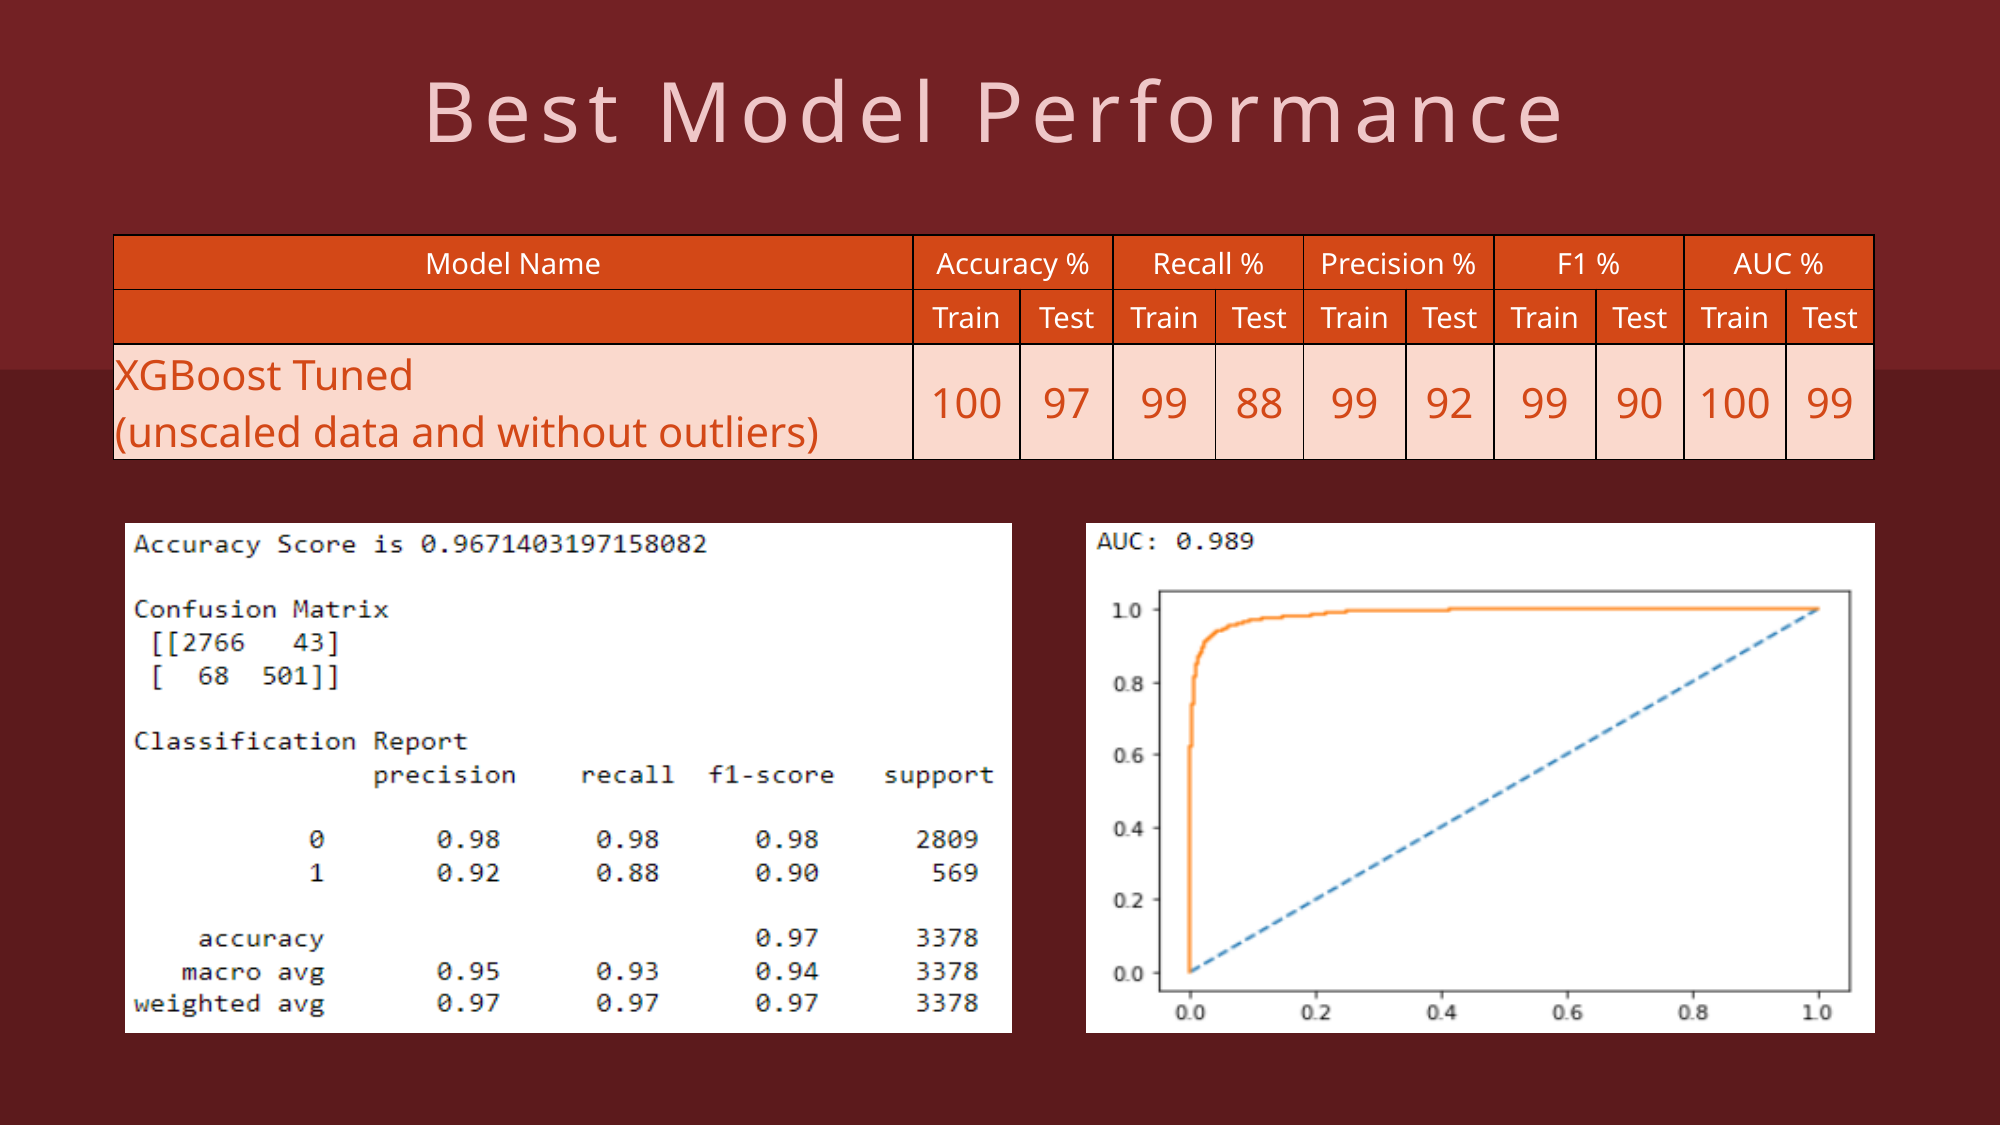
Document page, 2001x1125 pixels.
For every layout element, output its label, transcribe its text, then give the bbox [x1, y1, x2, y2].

table_cell 99 [1304, 345, 1405, 459]
table_header Recall % [1114, 236, 1303, 289]
picture [1086, 522, 1875, 1033]
table_header Accuracy % [914, 236, 1112, 289]
table_cell Test [1597, 290, 1683, 343]
table_cell Train [1495, 290, 1595, 343]
table_cell [114, 290, 912, 343]
table_cell Test [1407, 290, 1493, 343]
text_box [0, 215, 2000, 369]
text_box [0, 369, 2000, 1125]
table_cell 92 [1407, 345, 1493, 459]
table_cell 90 [1597, 345, 1683, 459]
table_header Precision % [1304, 236, 1493, 289]
table_header AUC % [1685, 236, 1873, 289]
table_header Model Name [114, 236, 912, 289]
table_cell 100 [1685, 345, 1785, 459]
table_cell 99 [1787, 345, 1873, 459]
table_cell Test [1787, 290, 1873, 343]
picture [125, 522, 1013, 1033]
title Best Model Performance [146, 54, 1841, 164]
table_cell Train [1304, 290, 1405, 343]
table_cell Train [914, 290, 1019, 343]
table_cell 88 [1216, 345, 1303, 459]
text_box [0, 0, 2000, 214]
table_cell 99 [1114, 345, 1215, 459]
table_cell Test [1021, 290, 1112, 343]
table_cell 99 [1495, 345, 1595, 459]
table_cell 100 [914, 345, 1019, 459]
table_cell Train [1685, 290, 1785, 343]
table_cell 97 [1021, 345, 1112, 459]
table_header F1 % [1495, 236, 1683, 289]
table_cell Train [1114, 290, 1215, 343]
table_cell Test [1216, 290, 1303, 343]
table_cell XGBoost Tuned (unscaled data and without outliers) [114, 345, 912, 459]
